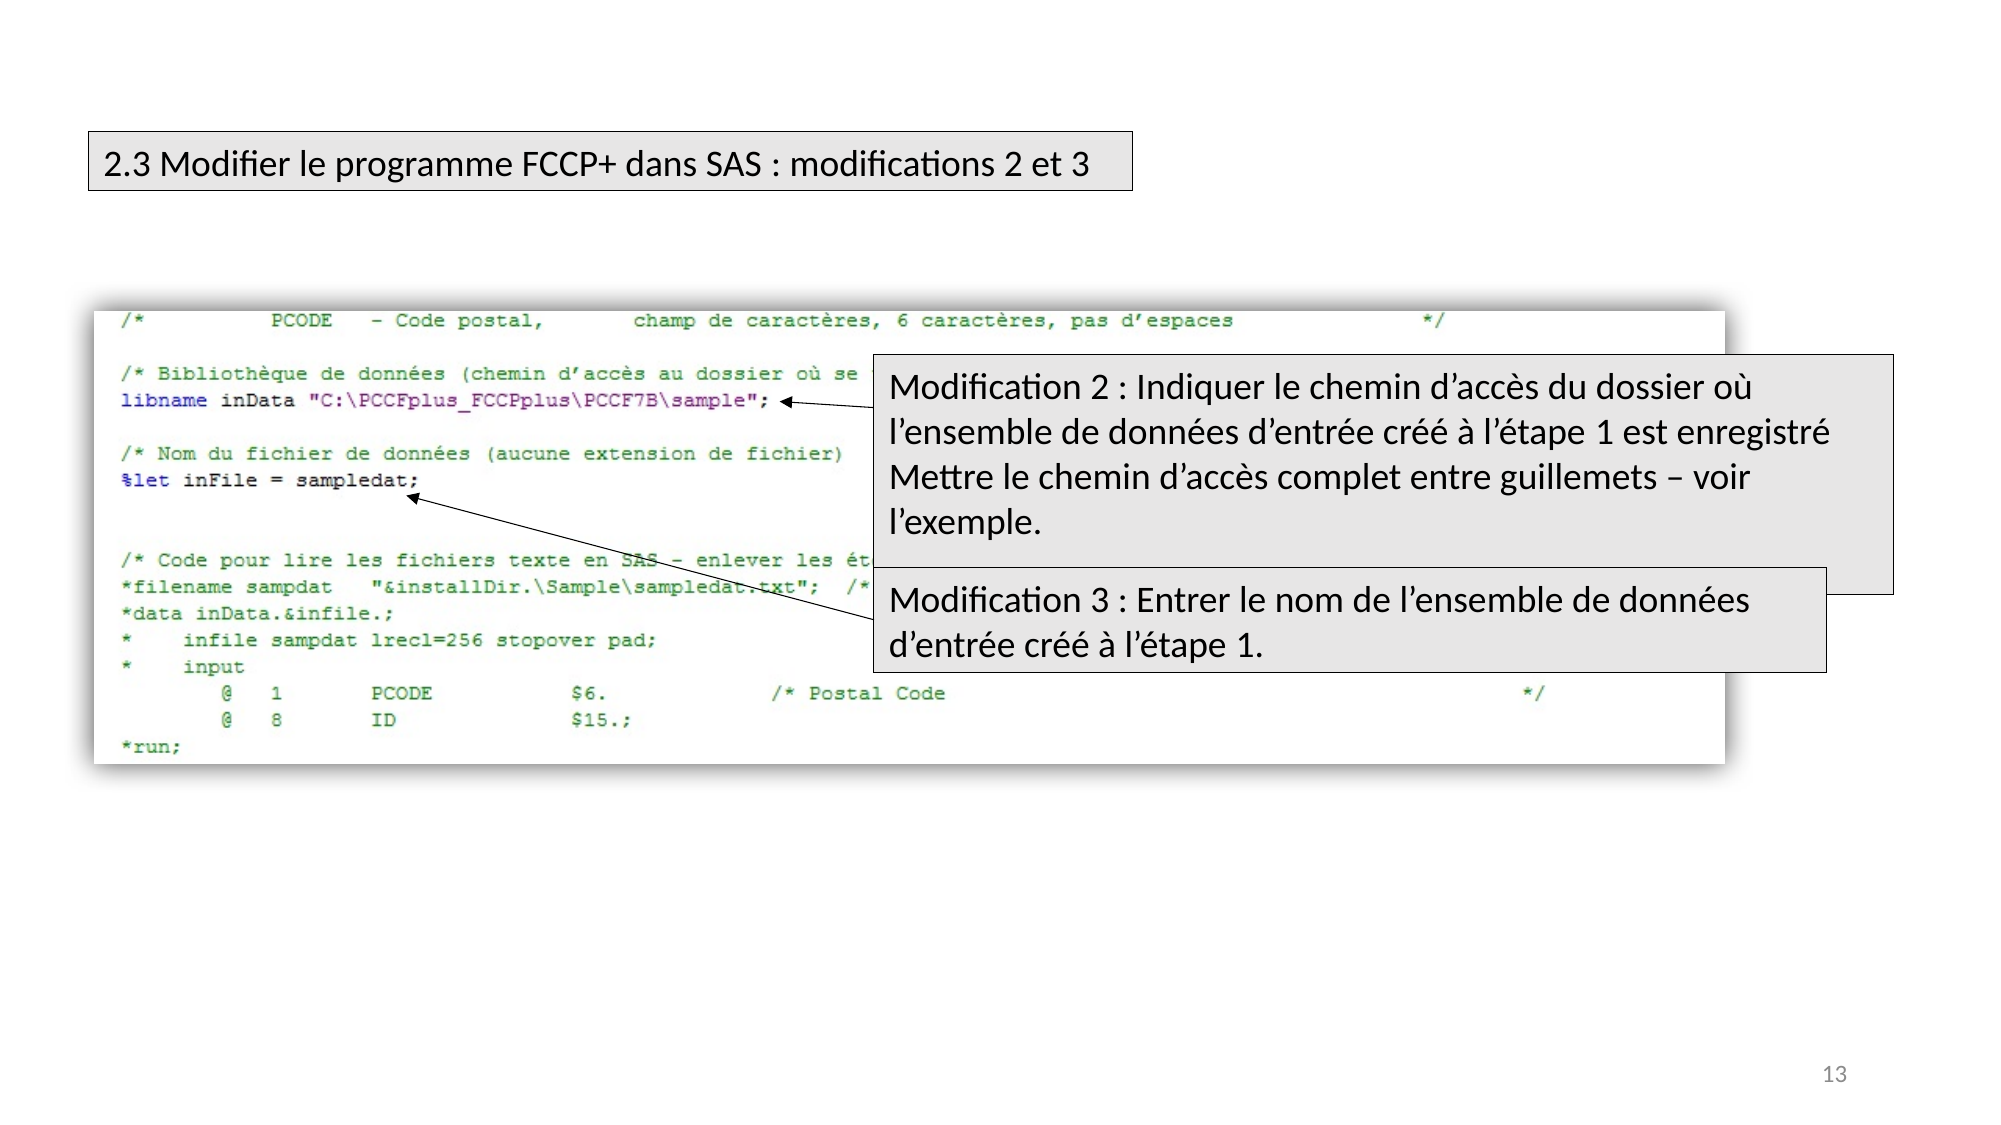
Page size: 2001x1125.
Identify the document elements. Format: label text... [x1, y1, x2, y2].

slide_number 13 [1412, 1042, 1863, 1103]
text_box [779, 401, 874, 408]
picture [94, 311, 1725, 764]
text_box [406, 495, 874, 621]
text_box 2.3 Modifier le programme FCCP+ dans SAS : modifications 2 et 3 [88, 131, 1133, 191]
text_box Modification 2 : Indiquer le chemin d’accès du dossier où l’ensemble de données d’entrée créé à l’étape 1 est enregistré Mettre le chemin d’accès complet entre guillemets – voir l’exemple. [1725, 354, 1894, 595]
text_box Modification 3 : Entrer le nom de l’ensemble de données d’entrée créé à l’étape 1. [1725, 567, 1827, 673]
